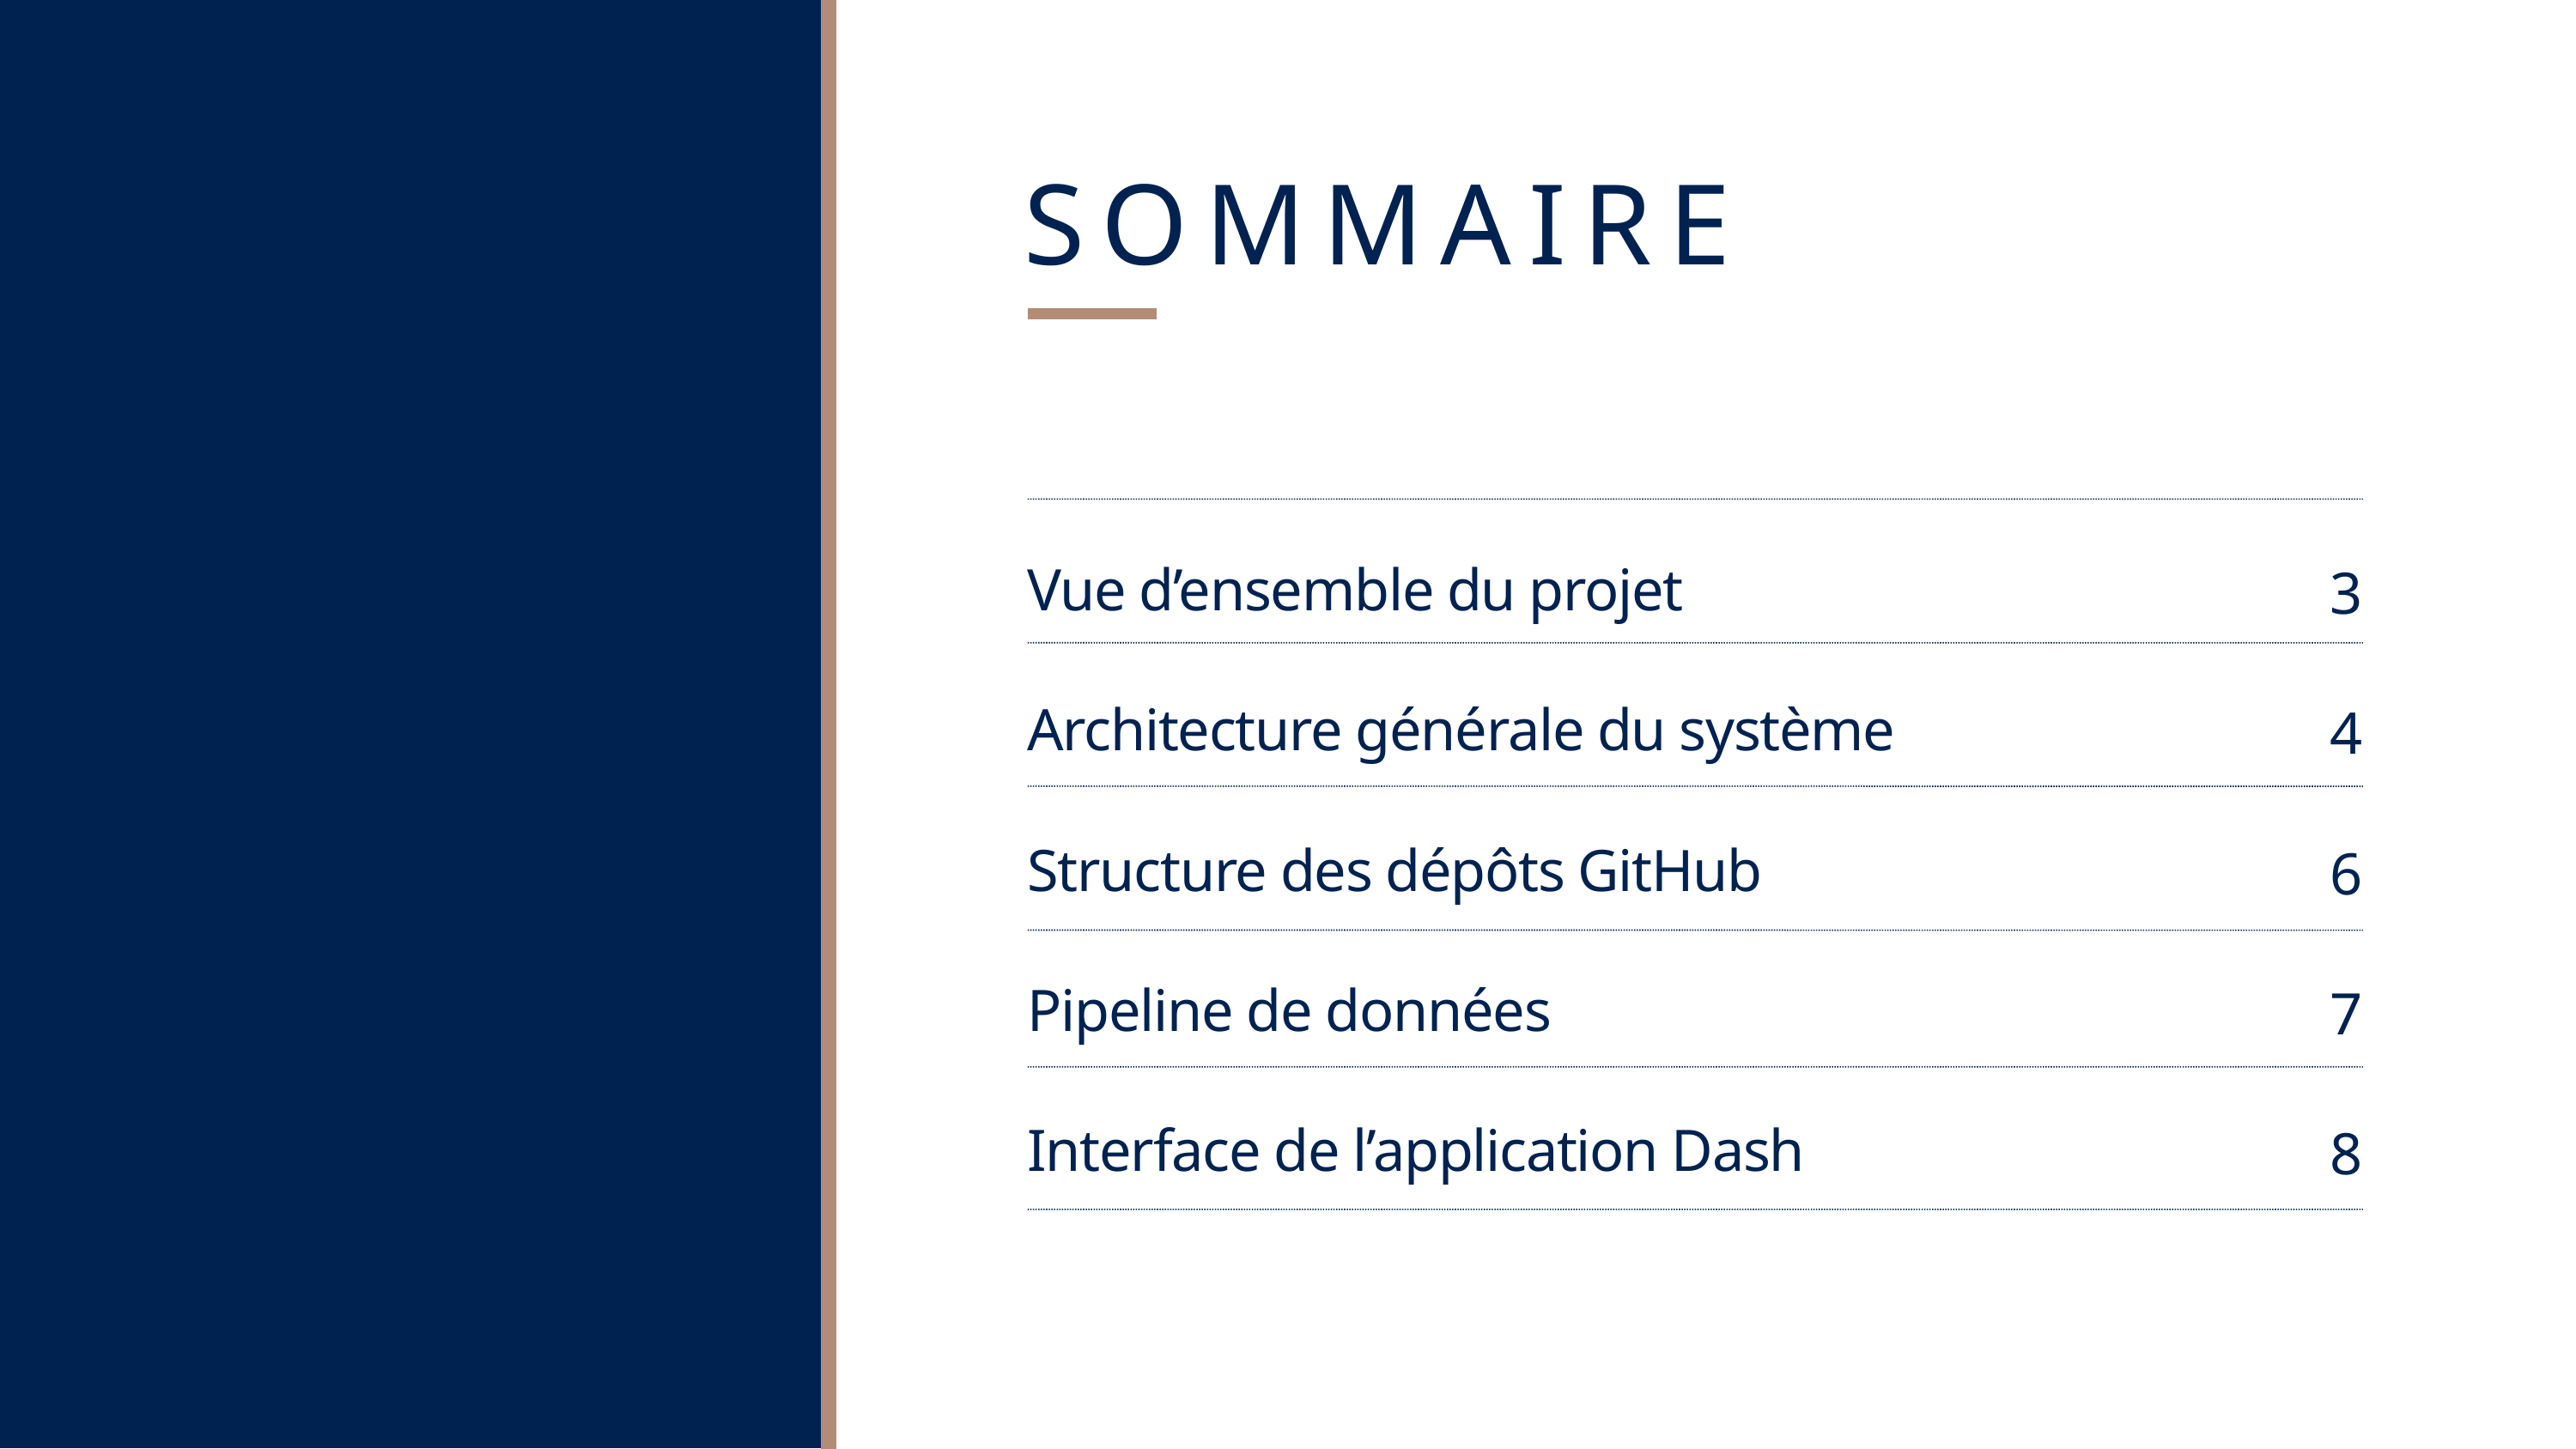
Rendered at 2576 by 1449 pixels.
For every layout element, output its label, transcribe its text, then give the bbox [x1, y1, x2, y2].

text_box SOMMAIRE [1024, 155, 1905, 287]
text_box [1027, 307, 1157, 320]
text_box 3 4 6 7 8 [2253, 345, 2363, 1327]
text_box Vue d’ensemble du projet Architecture générale du système Structure des dépôts GitHub Pipeline de données Interface de l’application Dash [1027, 482, 2200, 1324]
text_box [0, 0, 822, 1449]
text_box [823, 716, 1575, 732]
